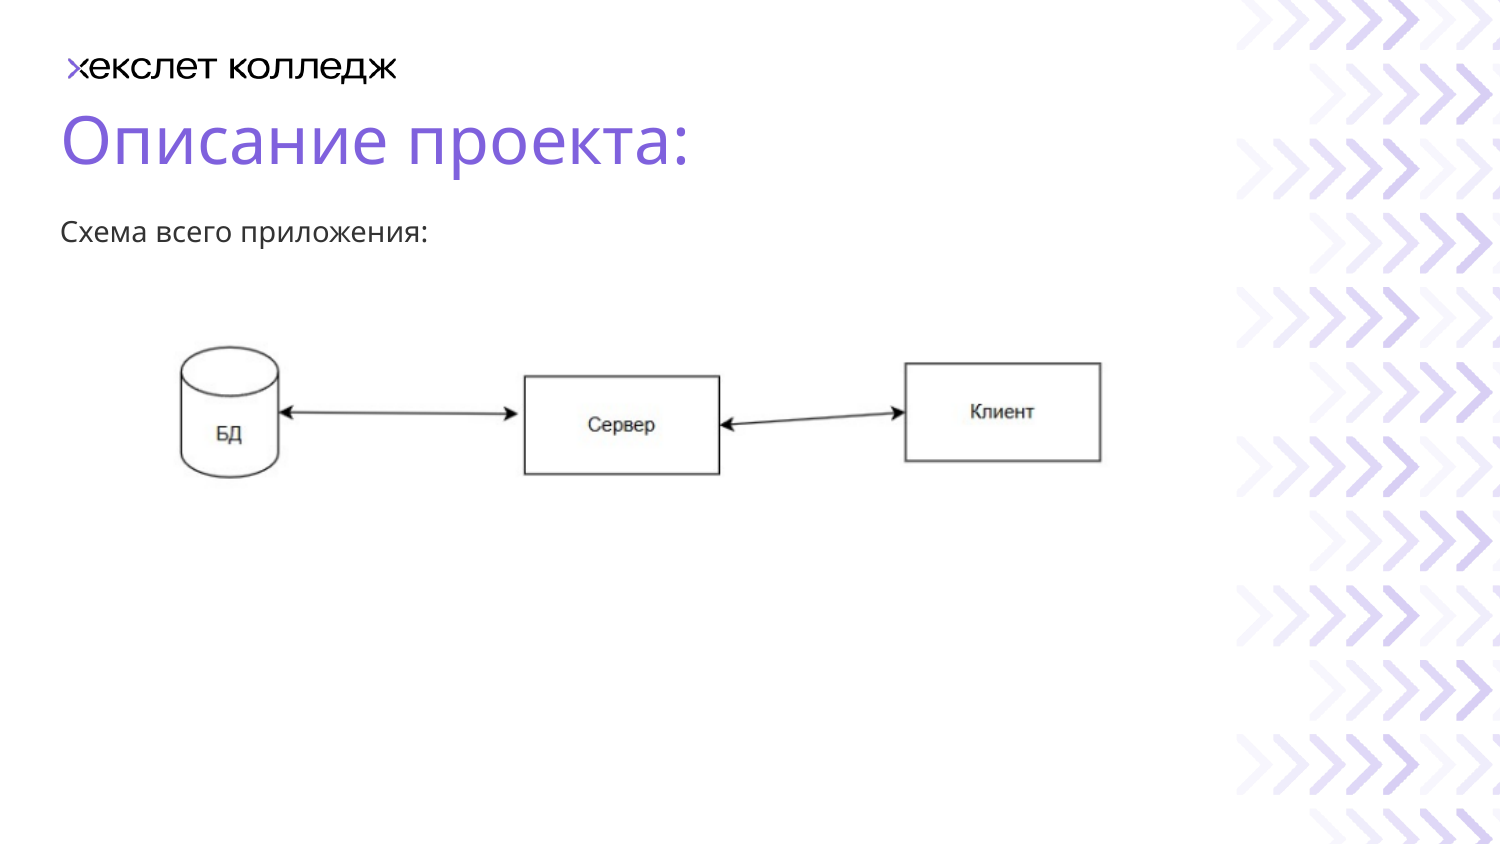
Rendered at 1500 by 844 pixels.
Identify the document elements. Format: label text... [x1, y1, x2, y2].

text_box Схема всего приложения: [45, 192, 600, 309]
picture [112, 299, 1148, 548]
text_box Описание проекта: [45, 82, 1166, 193]
picture [1166, 0, 1500, 844]
picture [67, 51, 396, 86]
